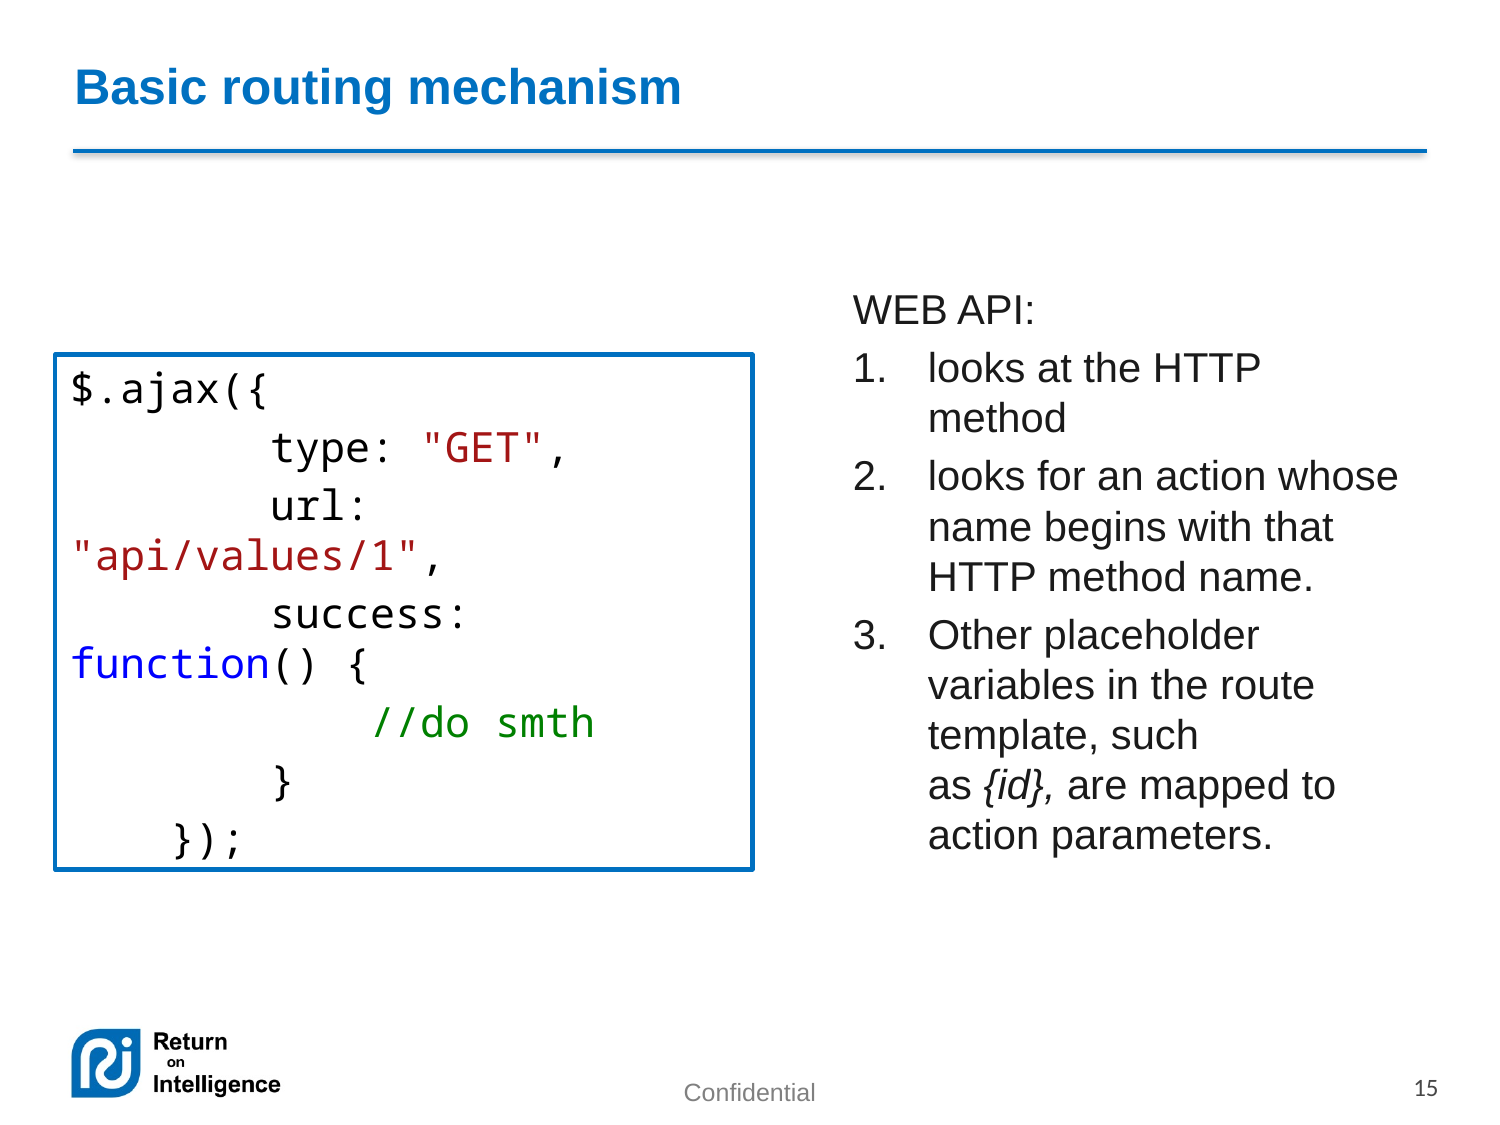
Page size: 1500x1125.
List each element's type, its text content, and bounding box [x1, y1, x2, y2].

title Basic routing mechanism [59, 2, 1454, 166]
list WEB API: looks at the HTTP method looks for an action whose name begins with that HTTP method name. Other placeholder variables in the route template, such as {id}, are mapped to action parameters. [837, 274, 1426, 884]
text_box $.ajax({ type: "GET", url: "api/values/1", success: function() { //do smth } }); [53, 352, 755, 872]
picture [67, 1022, 289, 1098]
